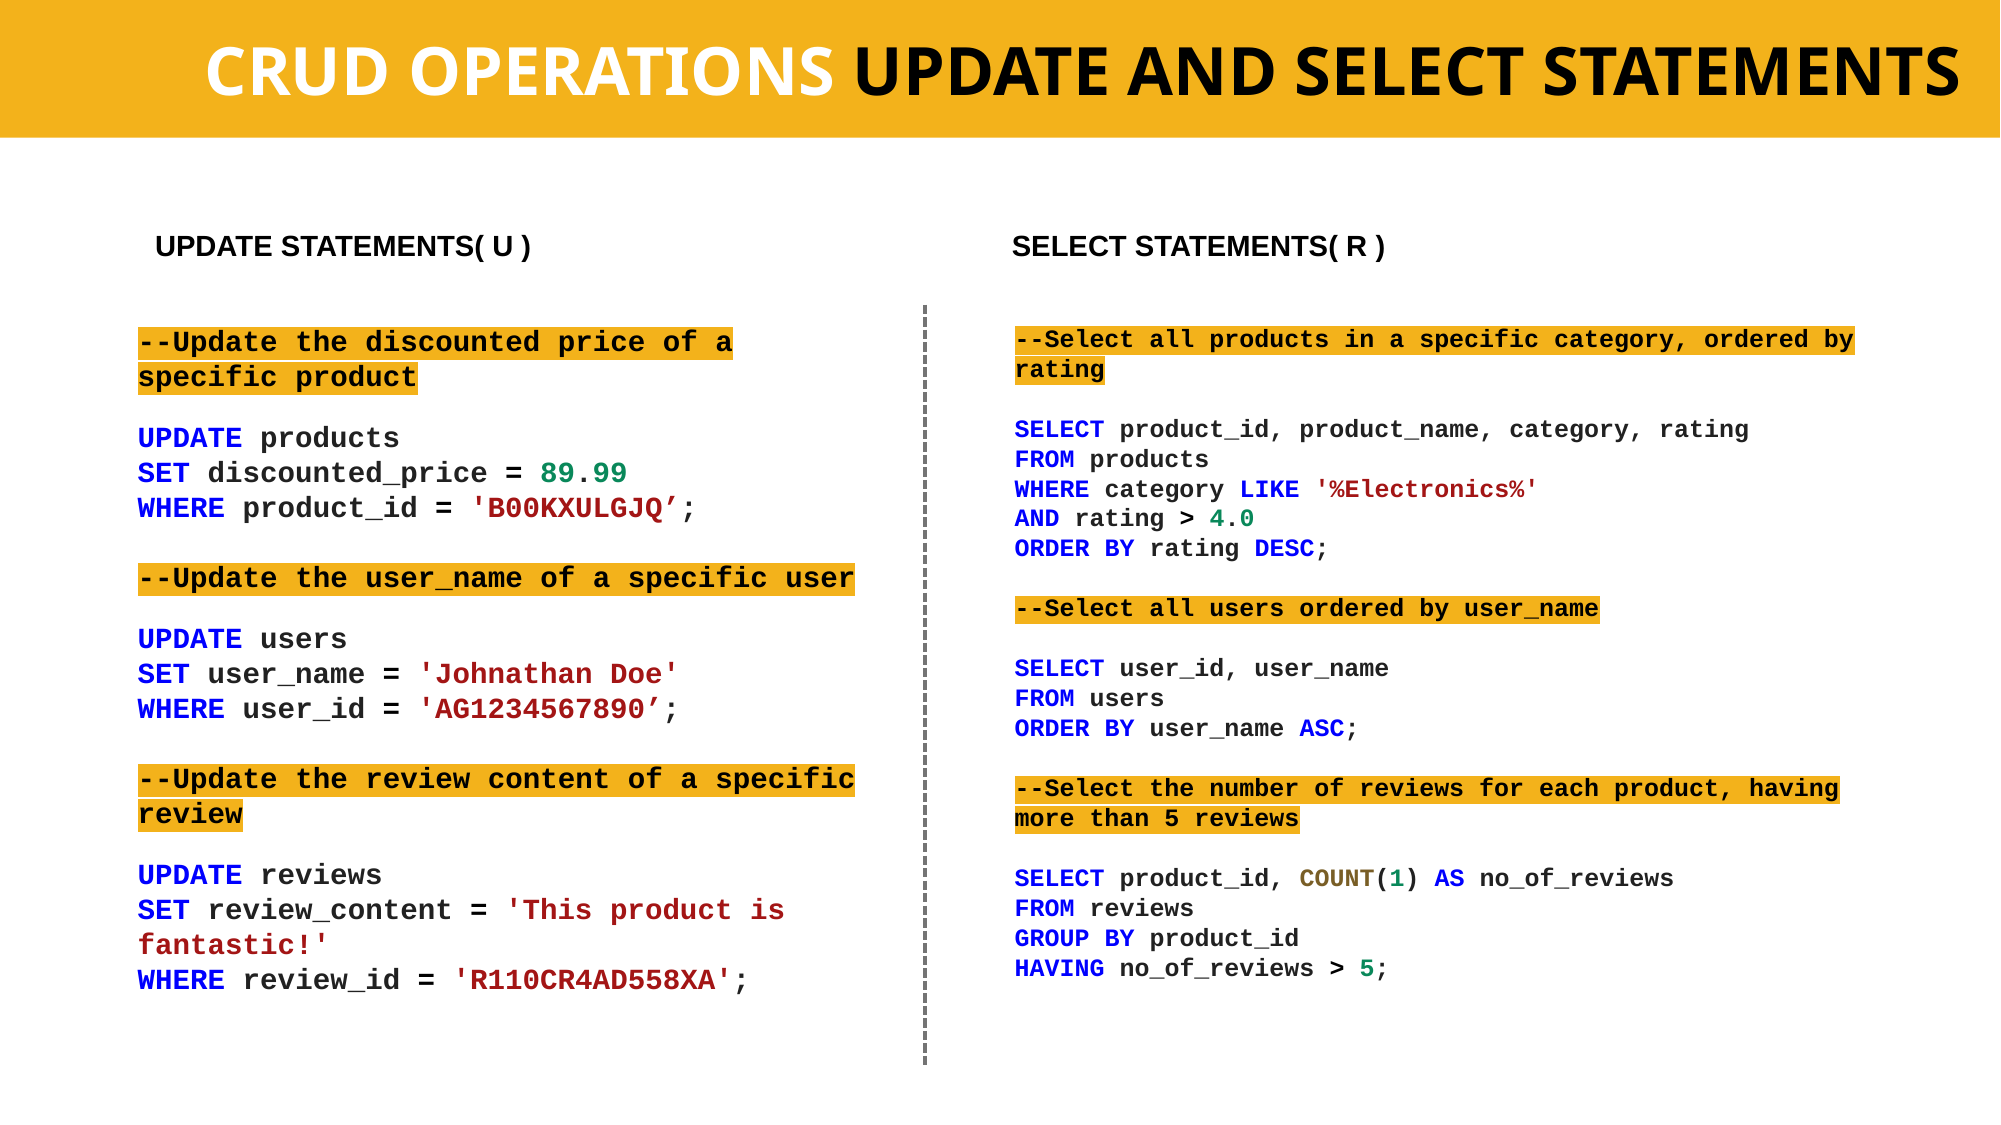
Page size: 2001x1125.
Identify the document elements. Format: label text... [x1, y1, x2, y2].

text_box CRUD OPERATIONS UPDATE AND SELECT STATEMENTS [0, 0, 2000, 139]
text_box --Select all products in a specific category, ordered by rating SELECT product_id, product_name, category, rating FROM products WHERE category LIKE '%Electronics%' AND rating > 4.0 ORDER BY rating DESC; --Select all users ordered by user_name SELECT user_id, user_name FROM users ORDER BY user_name ASC; --Select the number of reviews for each product, having more than 5 reviews SELECT product_id, COUNT(1) AS no_of_reviews FROM reviews GROUP BY product_id HAVING no_of_reviews > 5; [999, 314, 1896, 989]
text_box SELECT STATEMENTS( R ) [821, 220, 1576, 270]
text_box --Update the discounted price of a specific product UPDATE products SET discounted_price = 89.99 WHERE product_id = 'B00KXULGJQ’; --Update the user_name of a specific user UPDATE users SET user_name = 'Johnathan Doe' WHERE user_id = 'AG1234567890’; --Update the review content of a specific review UPDATE reviews SET review_content = 'This product is fantastic!' WHERE review_id = 'R110CR4AD558XA'; [122, 314, 896, 1003]
text_box UPDATE STATEMENTS( U ) [0, 220, 720, 270]
